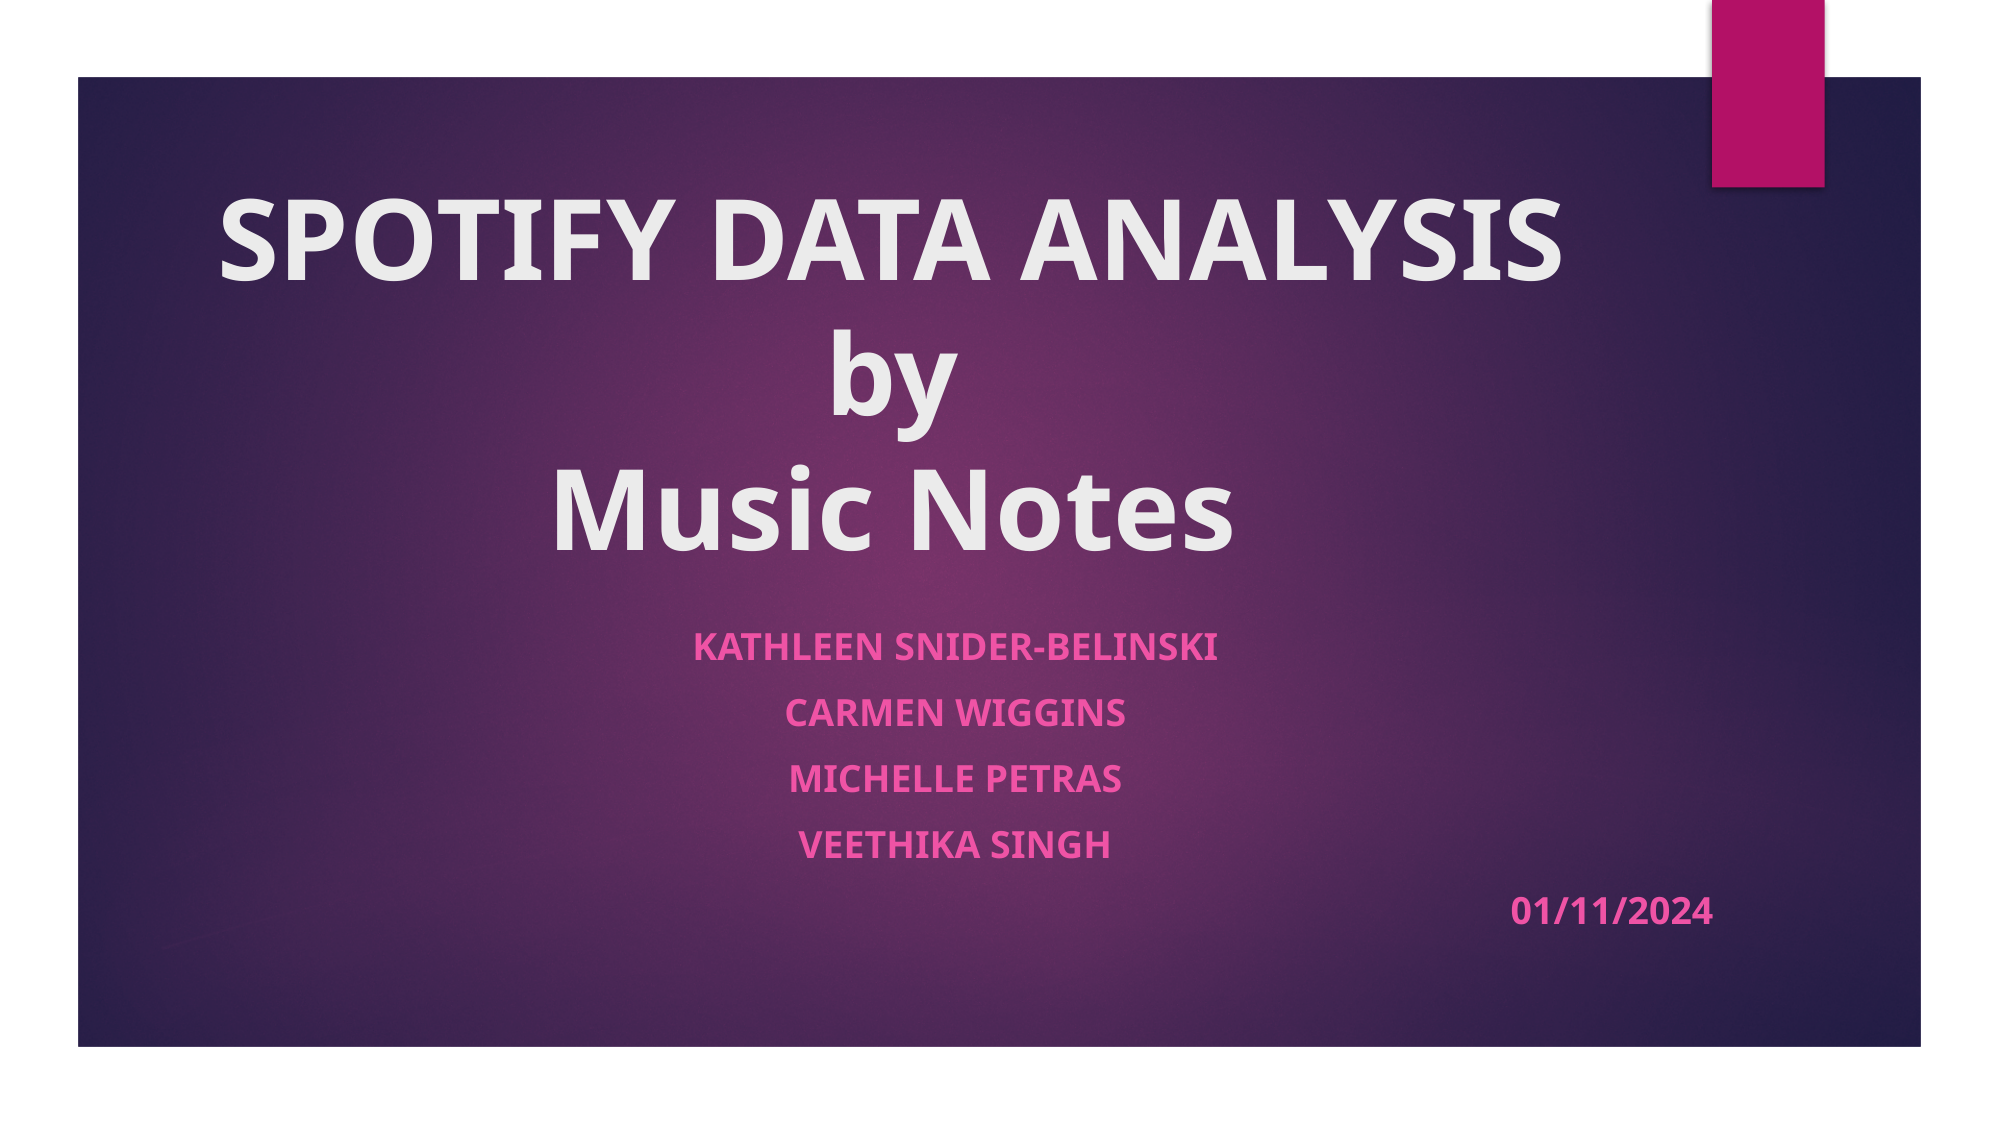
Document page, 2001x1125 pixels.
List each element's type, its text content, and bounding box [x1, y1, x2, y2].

title SPOTIFY DATA ANALYSIS by Music Notes [168, 141, 1616, 581]
subtitle KathLeen SNIDER-BELINSKI Carmen WIGGINS Michelle PETRAS Veethika SINGH 01/11/2024 [182, 615, 1729, 984]
